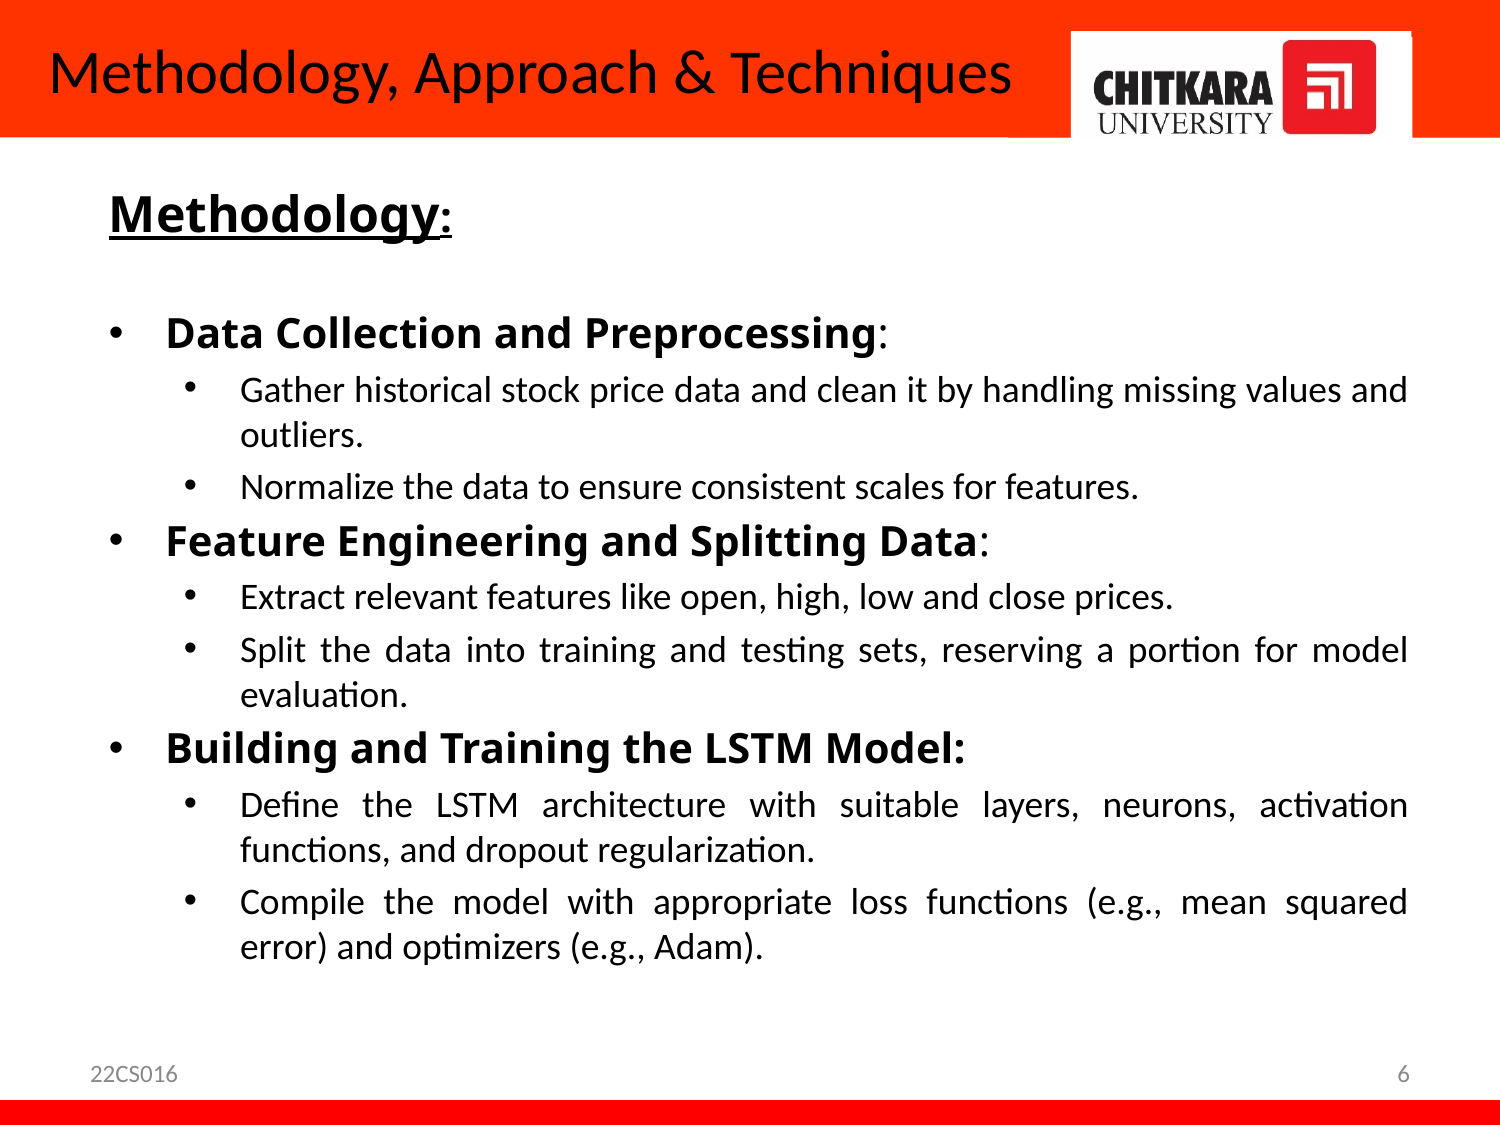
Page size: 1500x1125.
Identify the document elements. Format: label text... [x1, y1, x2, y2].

title Methodology, Approach & Techniques [0, 0, 1063, 138]
picture [1074, 37, 1391, 138]
slide_number 6 [1074, 1042, 1425, 1103]
slide_number 22CS016 [75, 1042, 425, 1103]
list Methodology: Data Collection and Preprocessing: Gather historical stock price data and clean it by handling missing values and outliers. Normalize the data to ensure consistent scales for features. Feature Engineering and Splitting Data: Extract relevant features like open, high, low and close prices. Split the data into training and testing sets, reserving a portion for model evaluation. Building and Training the LSTM Model: Define the LSTM architecture with suitable layers, neurons, activation functions, and dropout regularization. Compile the model with appropriate loss functions (e.g., mean squared error) and optimizers (e.g., Adam). [75, 174, 1425, 968]
